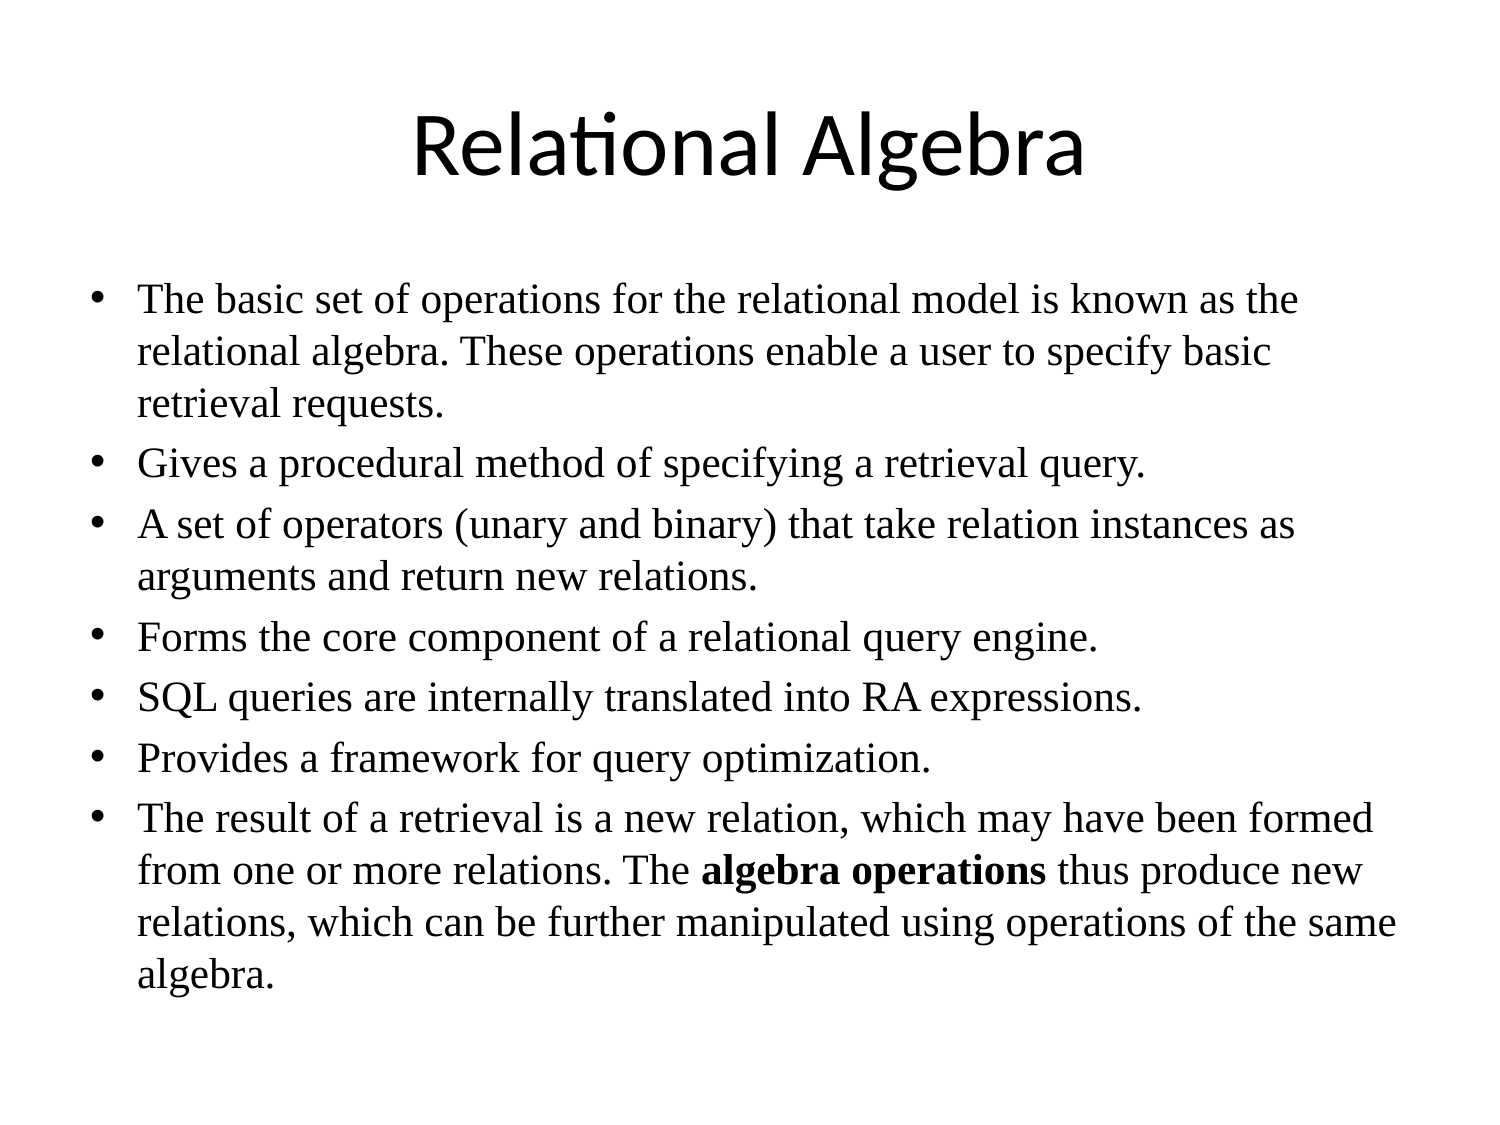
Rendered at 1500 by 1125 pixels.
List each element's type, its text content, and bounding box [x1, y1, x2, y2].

title Relational Algebra [75, 45, 1425, 233]
list The basic set of operations for the relational model is known as the relational algebra. These operations enable a user to specify basic retrieval requests. Gives a procedural method of specifying a retrieval query. A set of operators (unary and binary) that take relation instances as arguments and return new relations. Forms the core component of a relational query engine. SQL queries are internally translated into RA expressions. Provides a framework for query optimization. The result of a retrieval is a new relation, which may have been formed from one or more relations. The algebra operations thus produce new relations, which can be further manipulated using operations of the same algebra. [75, 262, 1425, 1005]
